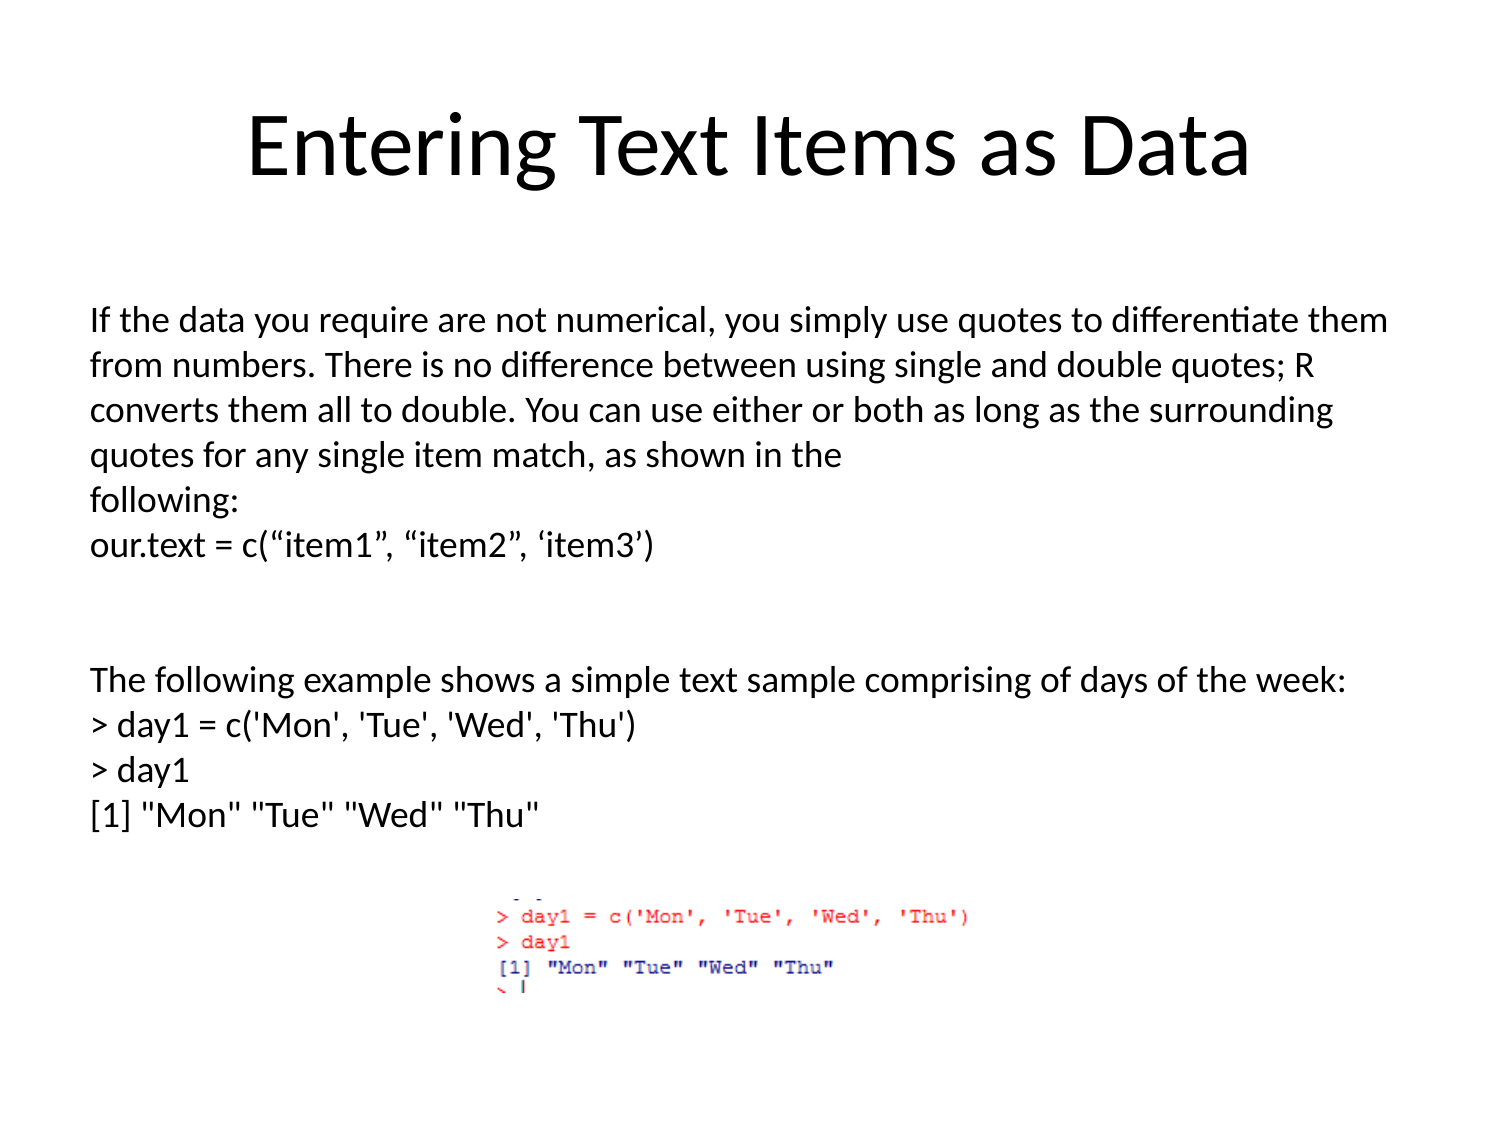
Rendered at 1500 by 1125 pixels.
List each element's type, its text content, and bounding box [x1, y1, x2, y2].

picture [487, 899, 1054, 993]
title Entering Text Items as Data [75, 45, 1425, 233]
text_box If the data you require are not numerical, you simply use quotes to differentiate them from numbers. There is no difference between using single and double quotes; R converts them all to double. You can use either or both as long as the surrounding quotes for any single item match, as shown in the following: our.text = c(“item1”, “item2”, ‘item3’) The following example shows a simple text sample comprising of days of the week: > day1 = c('Mon', 'Tue', 'Wed', 'Thu') > day1 [1] "Mon" "Tue" "Wed" "Thu" [74, 287, 1425, 843]
